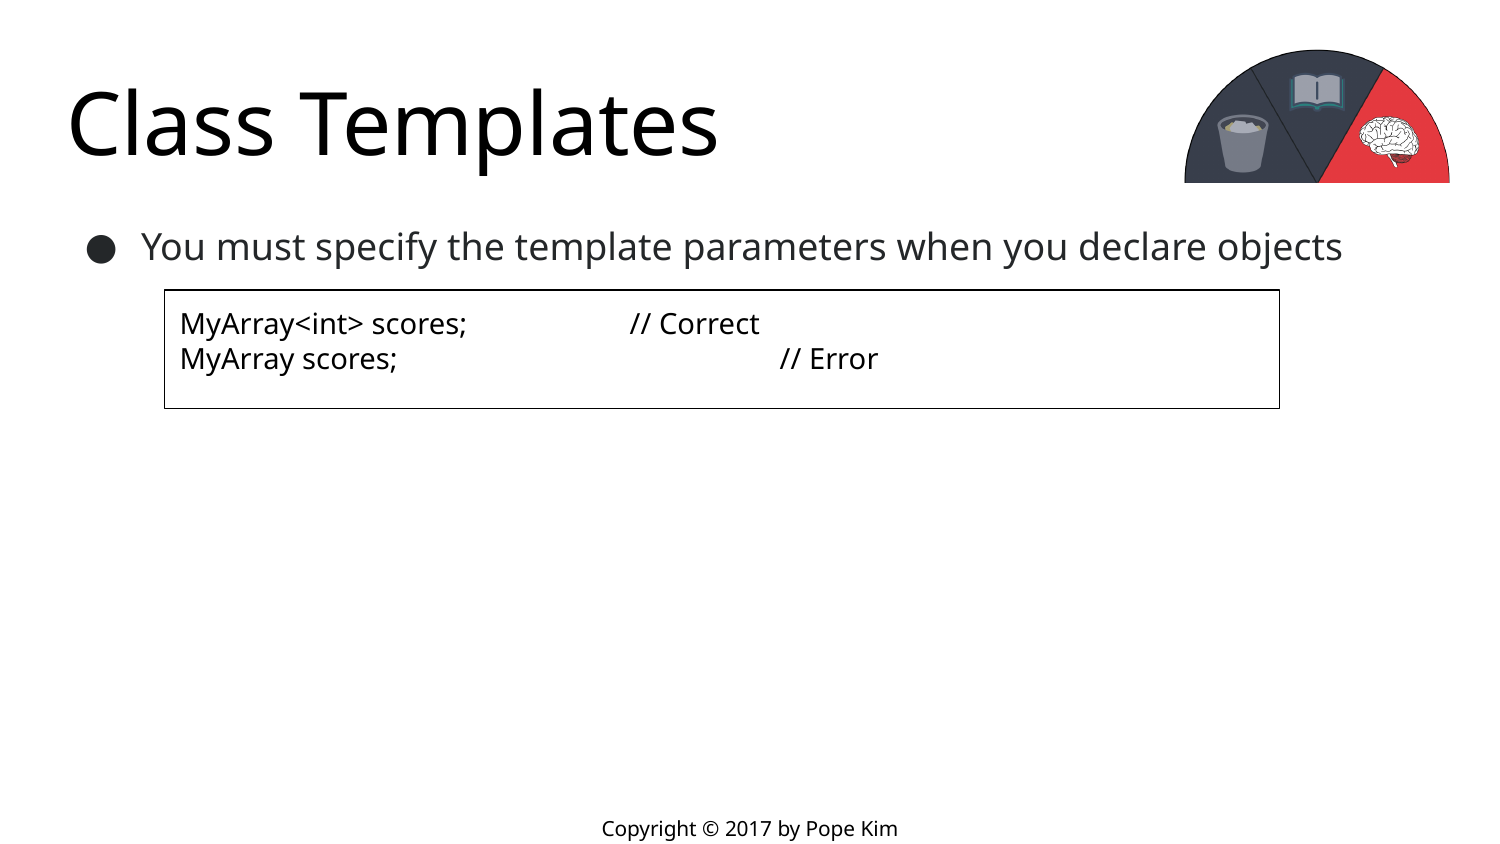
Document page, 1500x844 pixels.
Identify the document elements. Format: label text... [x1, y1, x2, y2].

list You must specify the template parameters when you declare objects [51, 200, 1449, 752]
text_box MyArray<int> scores; // Correct MyArray scores; // Error [164, 290, 1280, 409]
title Class Templates [51, 51, 1449, 189]
picture [1134, 0, 1500, 183]
